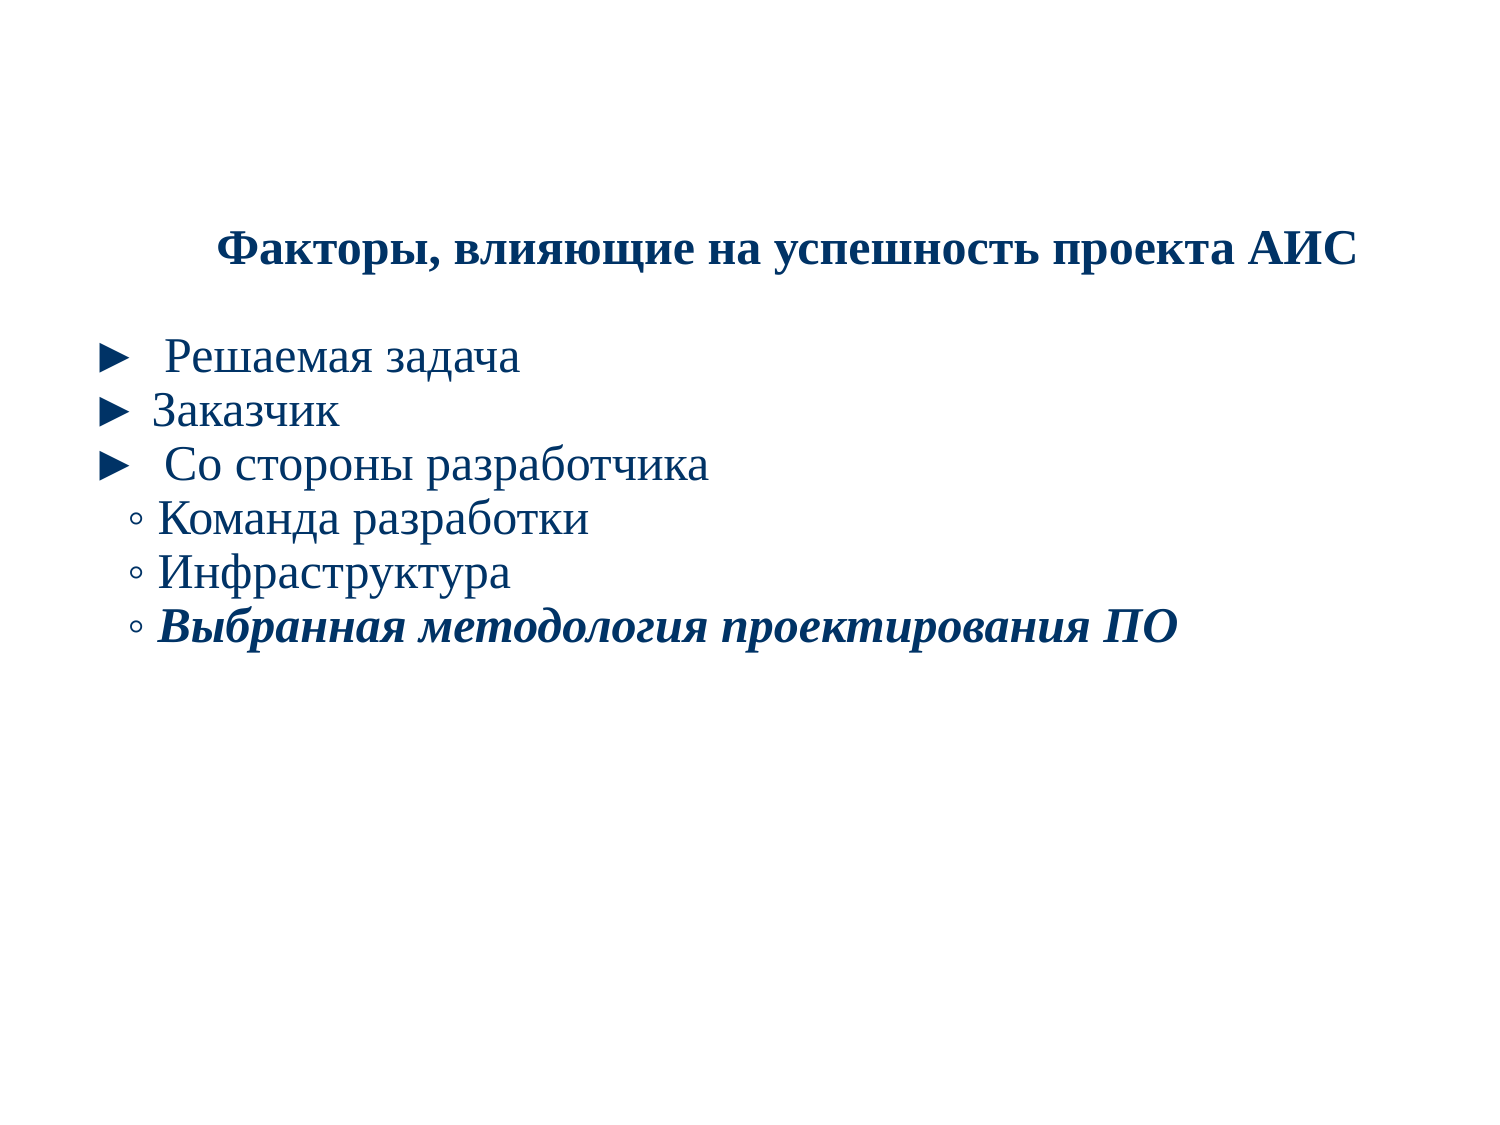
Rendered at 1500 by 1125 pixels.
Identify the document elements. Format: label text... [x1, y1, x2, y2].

text_box Факторы, влияющие на успешность проекта АИС ► Решаемая задача ► Заказчик ► Со стороны разработчика ◦ Команда разработки ◦ Инфраструктура ◦ Выбранная методология проектирования ПО [0, 214, 1500, 661]
